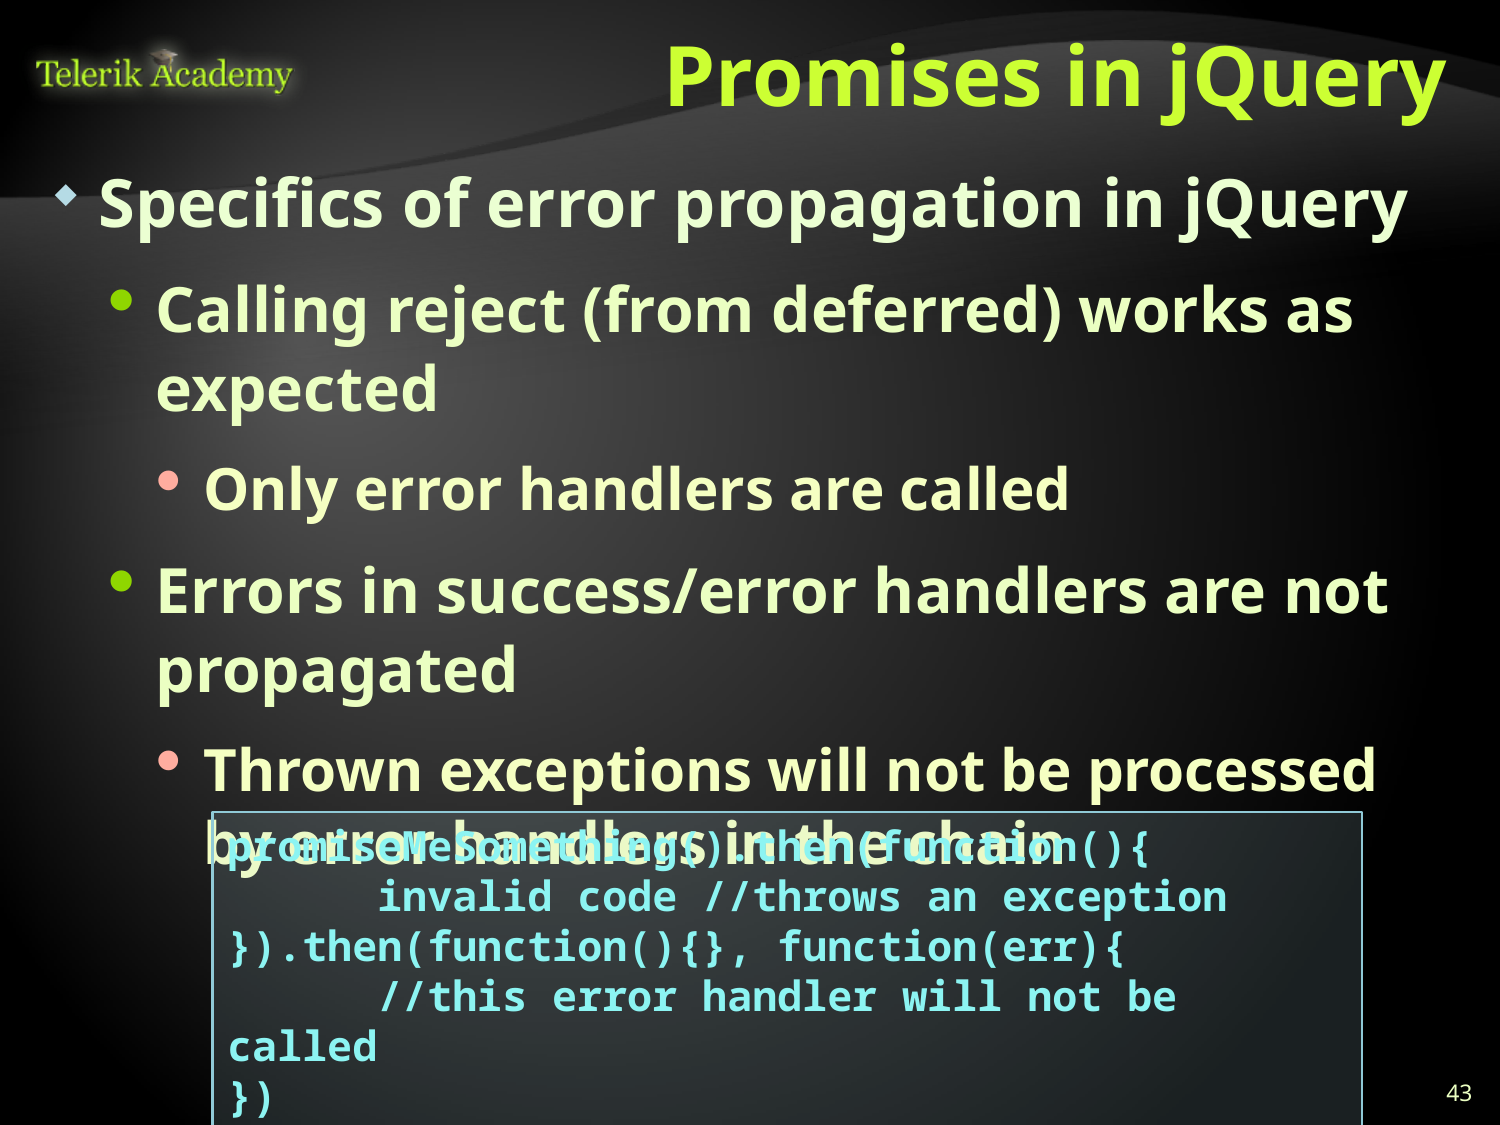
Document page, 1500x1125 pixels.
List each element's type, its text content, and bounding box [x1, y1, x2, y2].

list Specifics of error propagation in jQuery Calling reject (from deferred) works as expected Only error handlers are called Errors in success/error handlers are not propagated Thrown exceptions will not be processed by error handlers in the chain [37, 149, 1463, 1100]
text_box promiseMeSomething().then(function(){ invalid code //throws an exception }).then(function(){}, function(err){ //this error handler will not be called }) [212, 812, 1363, 1125]
picture [24, 37, 300, 108]
slide_number 43 [1412, 1074, 1488, 1113]
title Promises in jQuery [300, 12, 1463, 149]
picture [0, 0, 1500, 1125]
